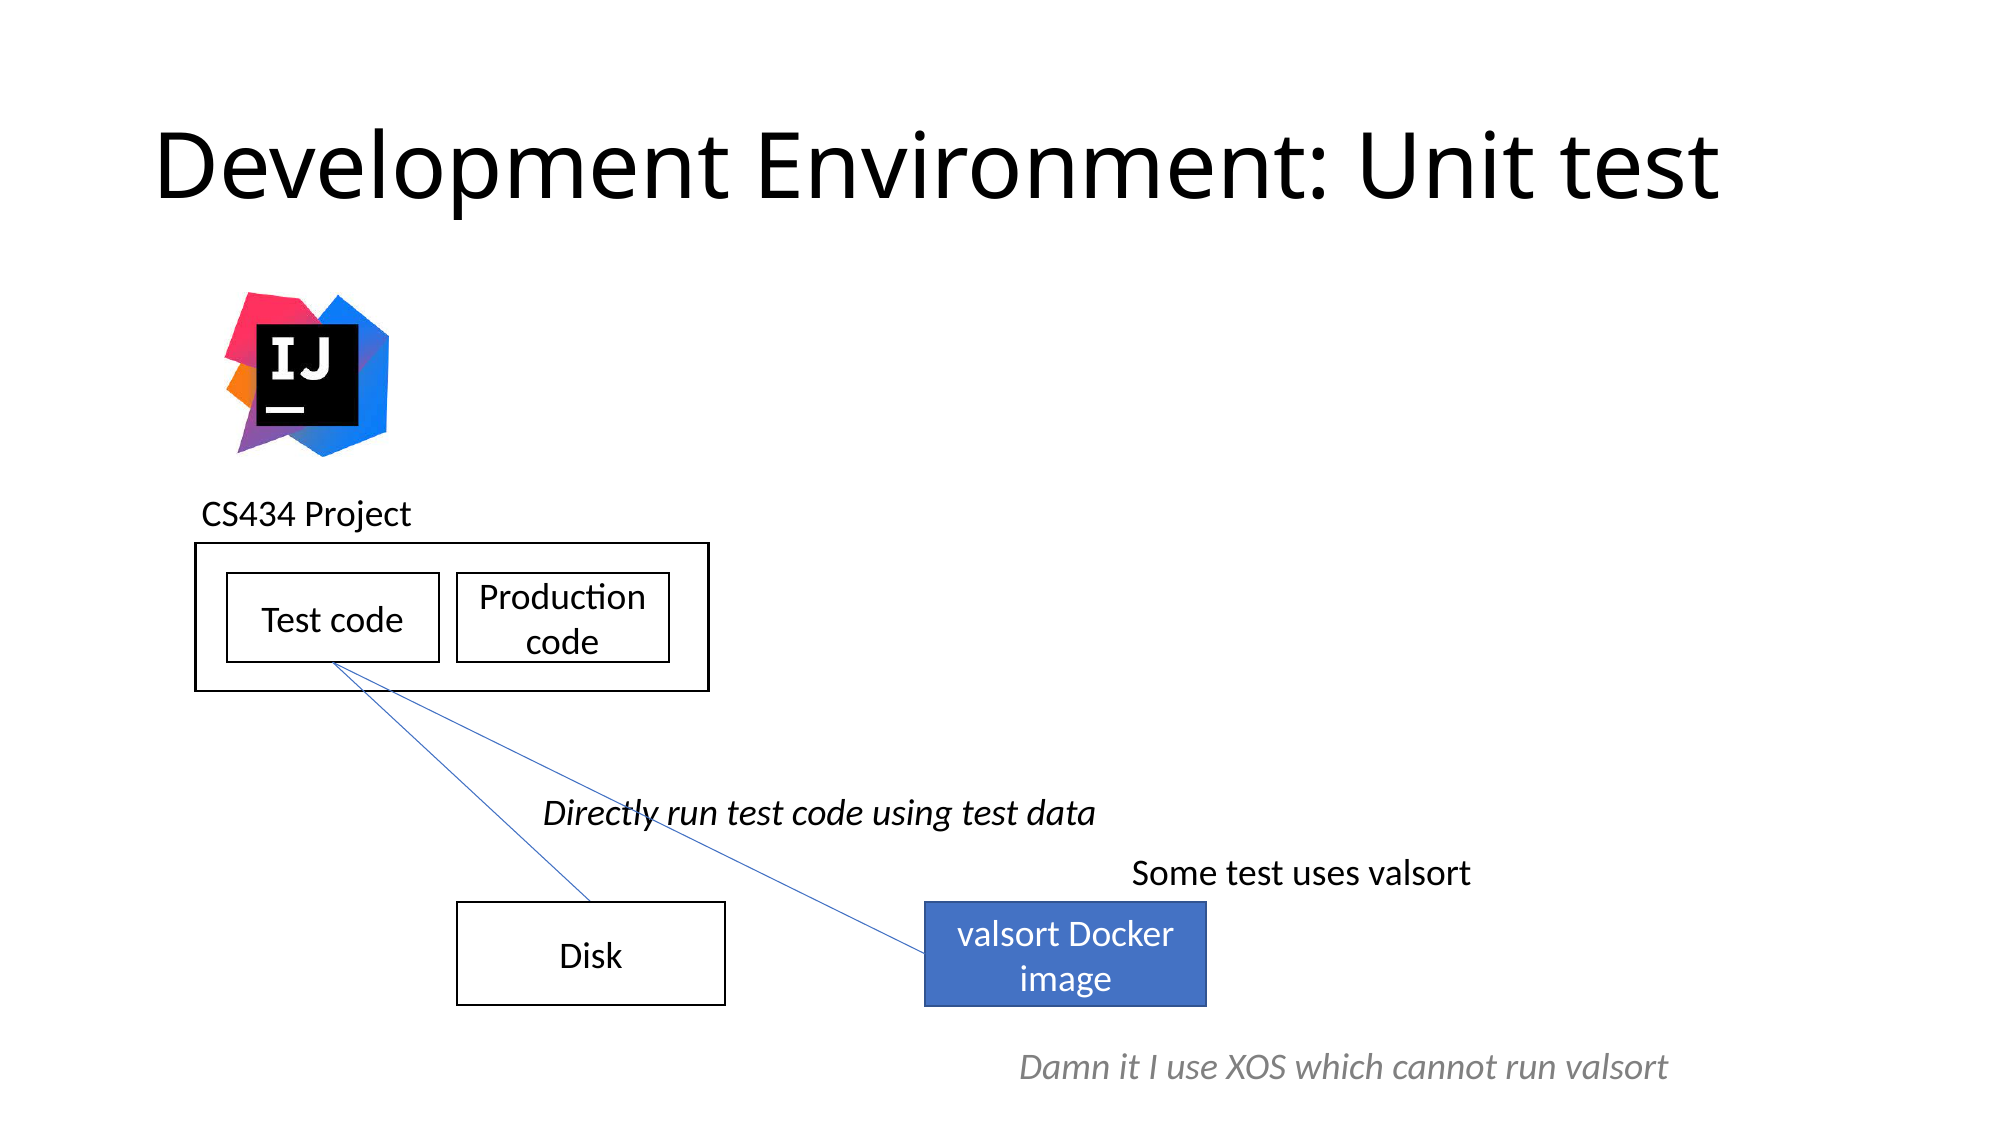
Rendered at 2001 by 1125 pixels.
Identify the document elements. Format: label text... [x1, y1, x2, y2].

title Development Environment: Unit test [137, 59, 1863, 278]
text_box Damn it I use XOS which cannot run valsort [1004, 1034, 1693, 1095]
text_box CS434 Project [186, 481, 427, 542]
text_box Directly run test code using test data [926, 780, 1112, 841]
text_box Disk [456, 954, 726, 1006]
text_box valsort Docker image [924, 901, 1207, 1007]
text_box Some test uses valsort [1117, 840, 1487, 901]
text_box [194, 542, 710, 692]
picture [224, 292, 390, 457]
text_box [332, 662, 926, 954]
